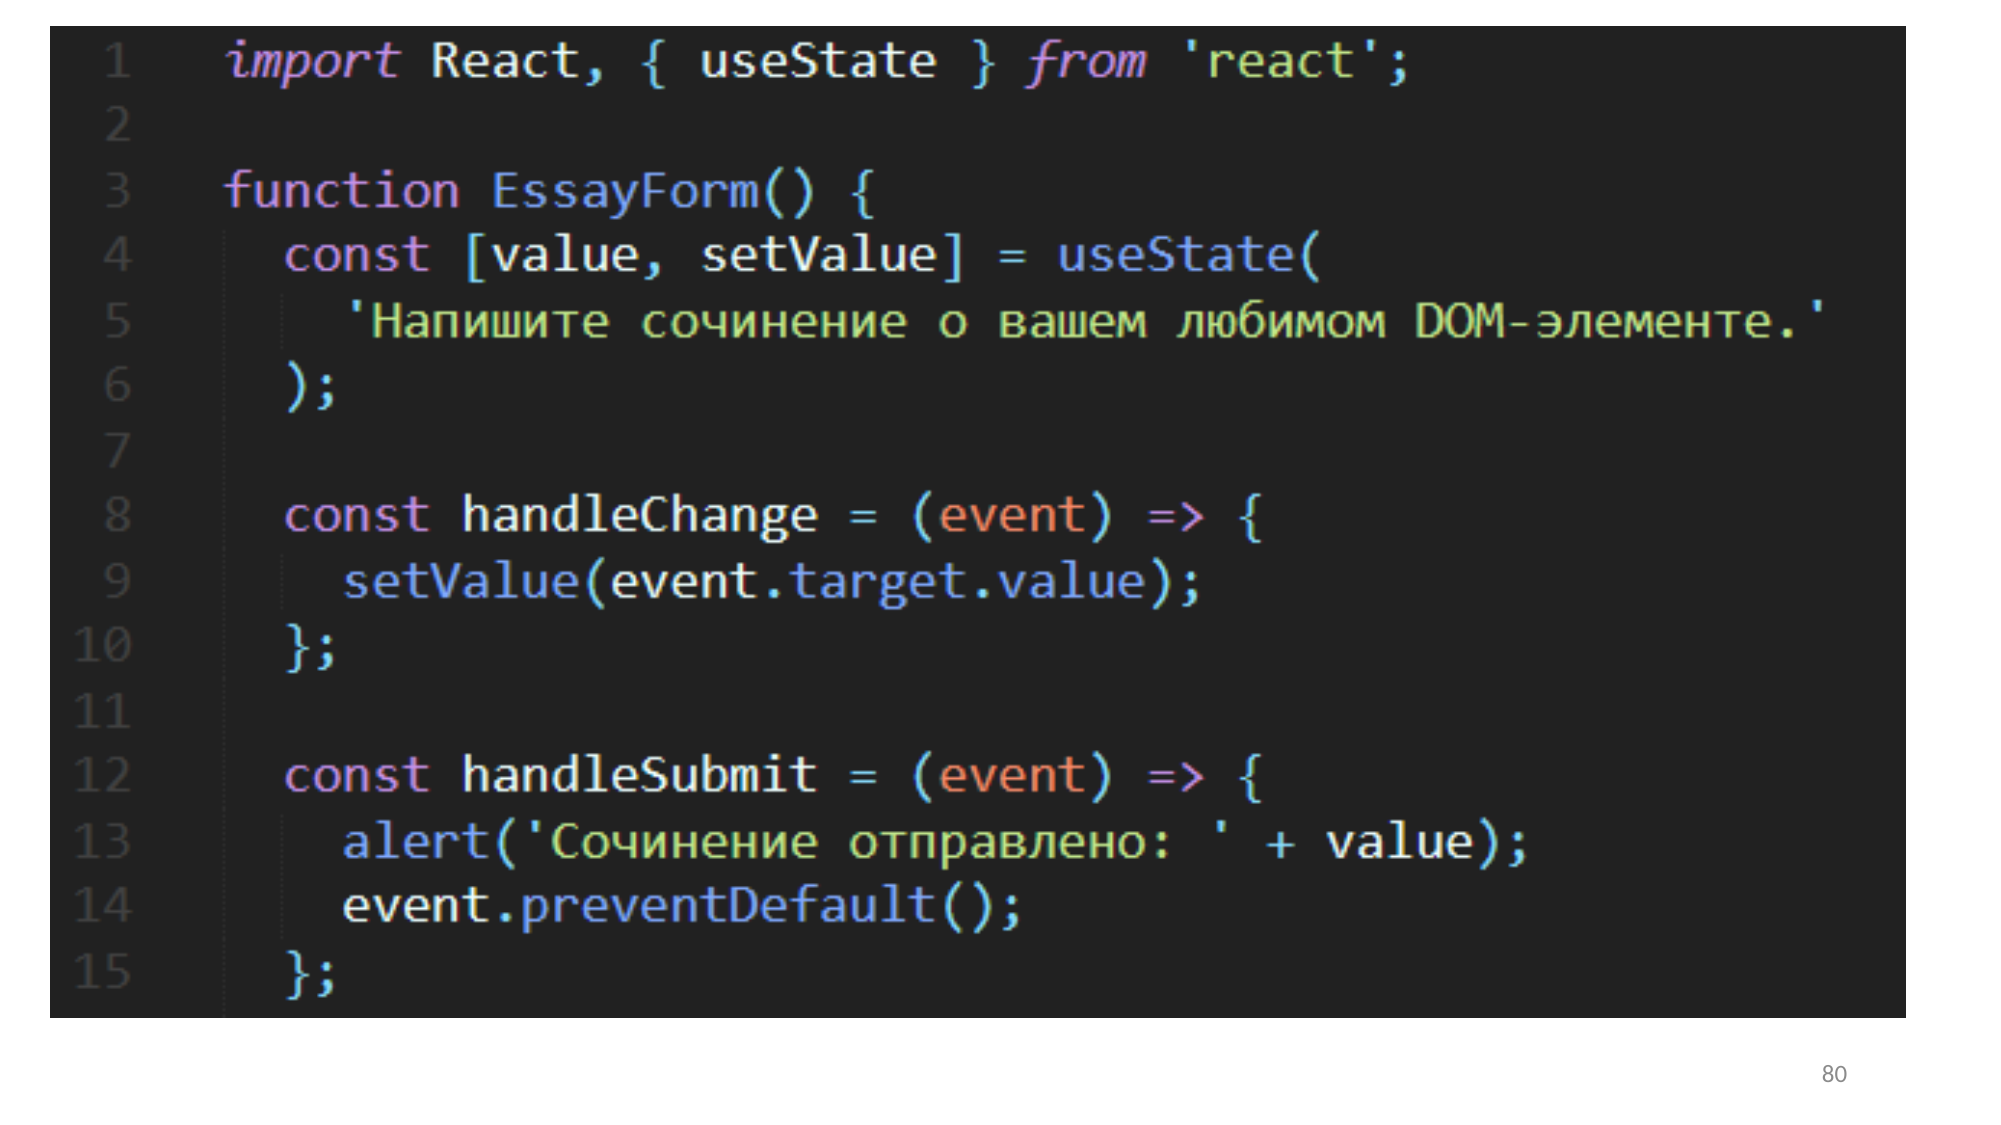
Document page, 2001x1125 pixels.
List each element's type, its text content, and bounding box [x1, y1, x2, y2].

picture [49, 26, 1906, 1019]
slide_number 80 [1412, 1042, 1863, 1103]
